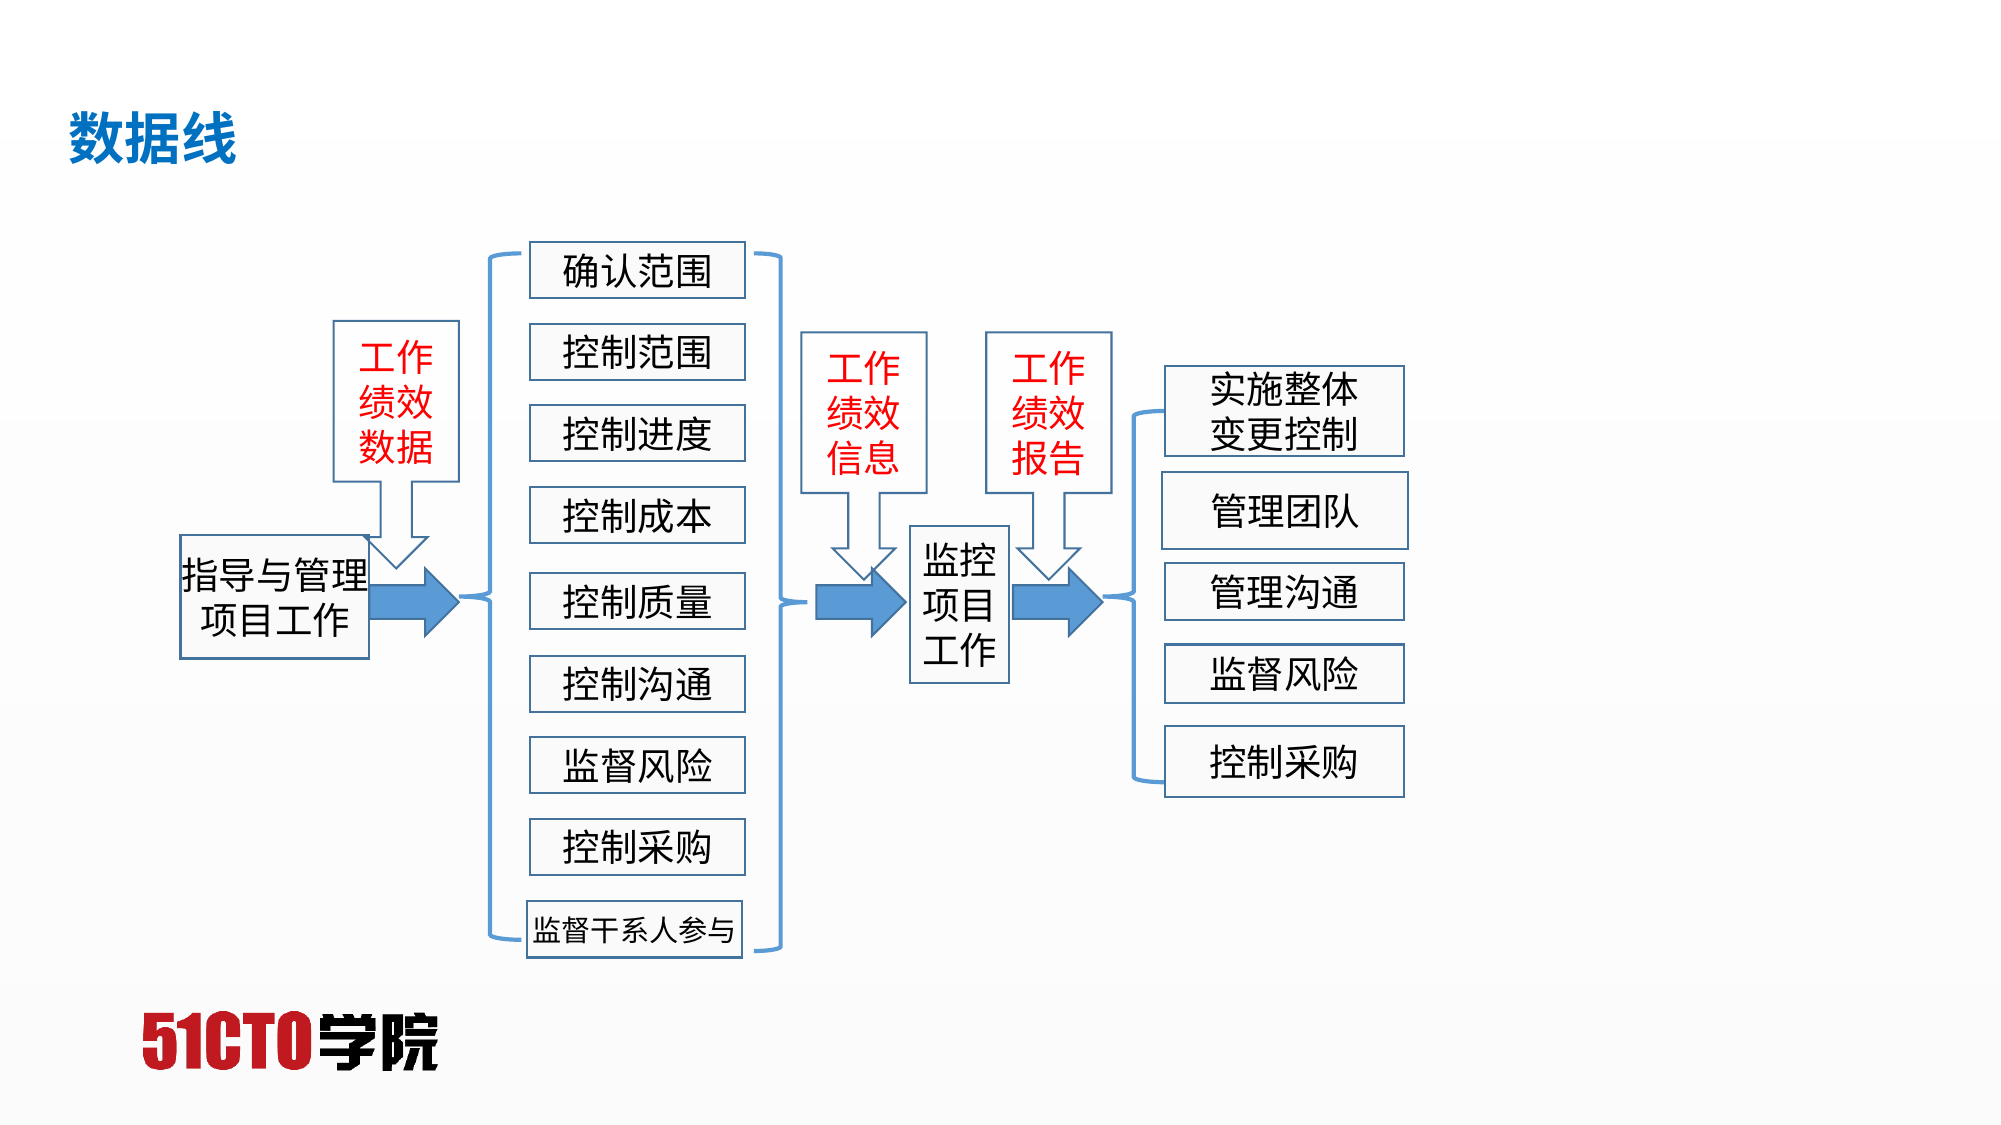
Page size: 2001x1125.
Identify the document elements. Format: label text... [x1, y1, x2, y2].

picture [143, 1011, 438, 1071]
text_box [180, 242, 1409, 958]
title 数据线 [53, 32, 1779, 250]
